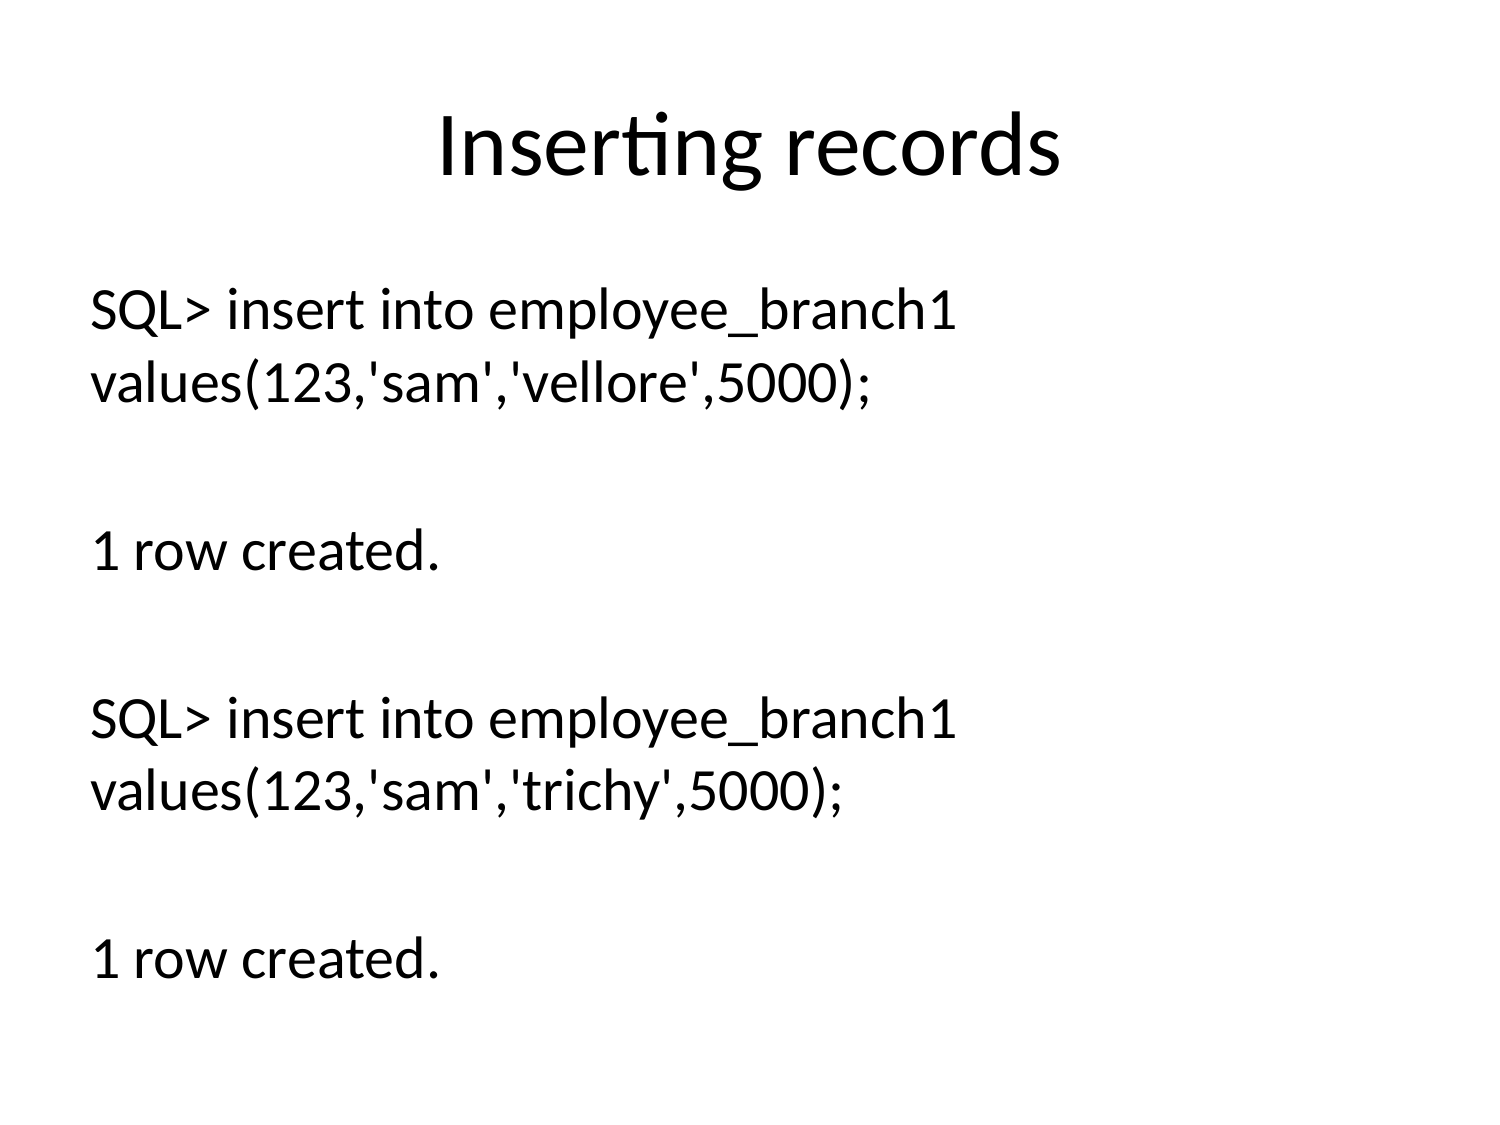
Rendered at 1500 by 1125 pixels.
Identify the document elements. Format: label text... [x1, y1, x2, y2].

list SQL> insert into employee_branch1 values(123,'sam','vellore',5000); 1 row created. SQL> insert into employee_branch1 values(123,'sam','trichy',5000); 1 row created. [75, 262, 1425, 1005]
title Inserting records [75, 45, 1425, 233]
